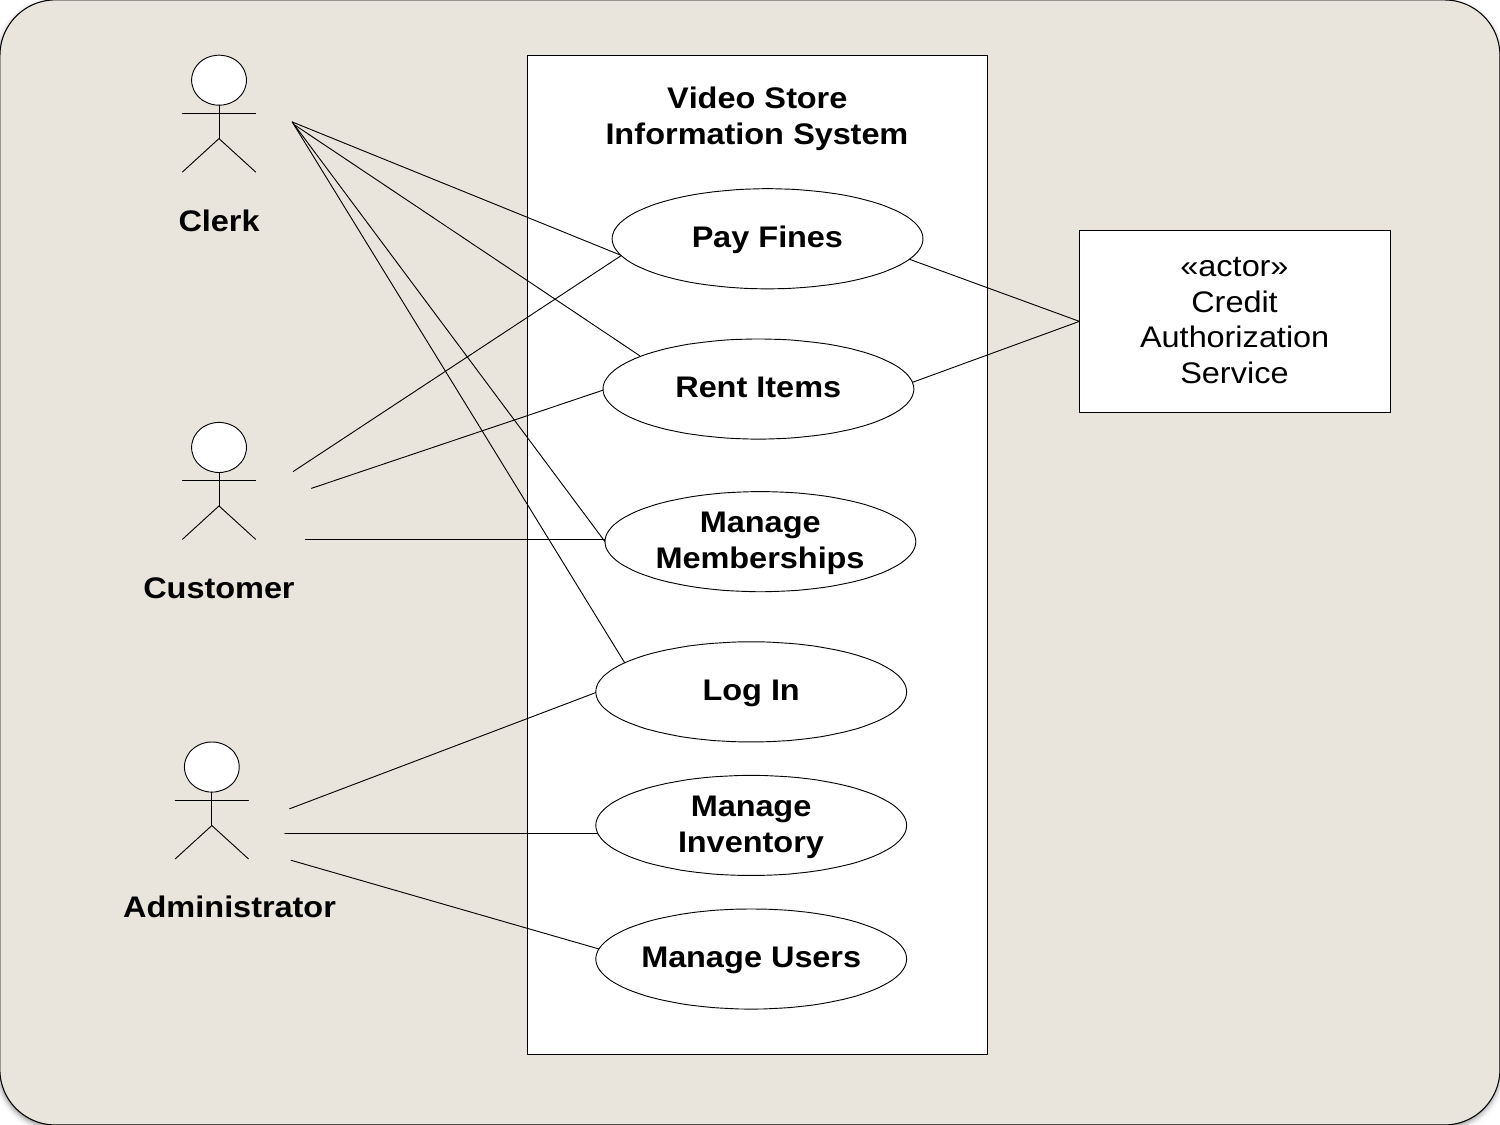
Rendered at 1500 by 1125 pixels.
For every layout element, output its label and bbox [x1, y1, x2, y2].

text_box [87, 49, 1413, 1062]
